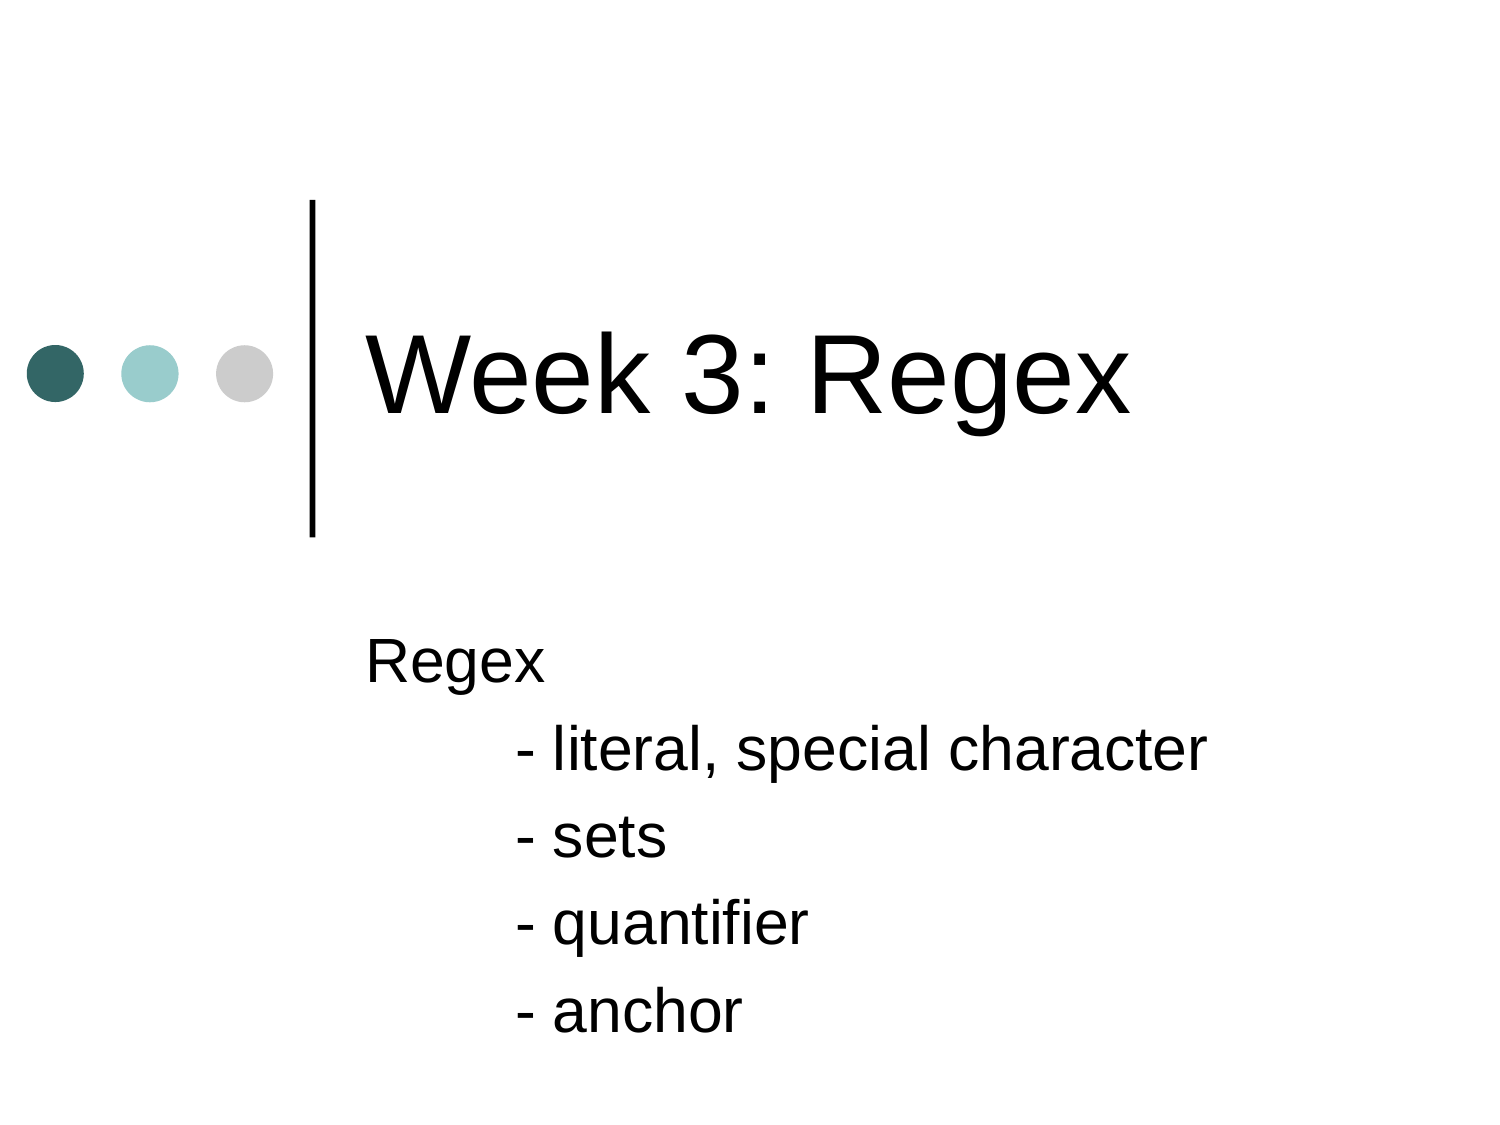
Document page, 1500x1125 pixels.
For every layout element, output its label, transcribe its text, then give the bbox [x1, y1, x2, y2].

subtitle Regex - literal, special character - sets - quantifier - anchor [350, 612, 1413, 938]
title Week 3: Regex [350, 224, 1413, 513]
